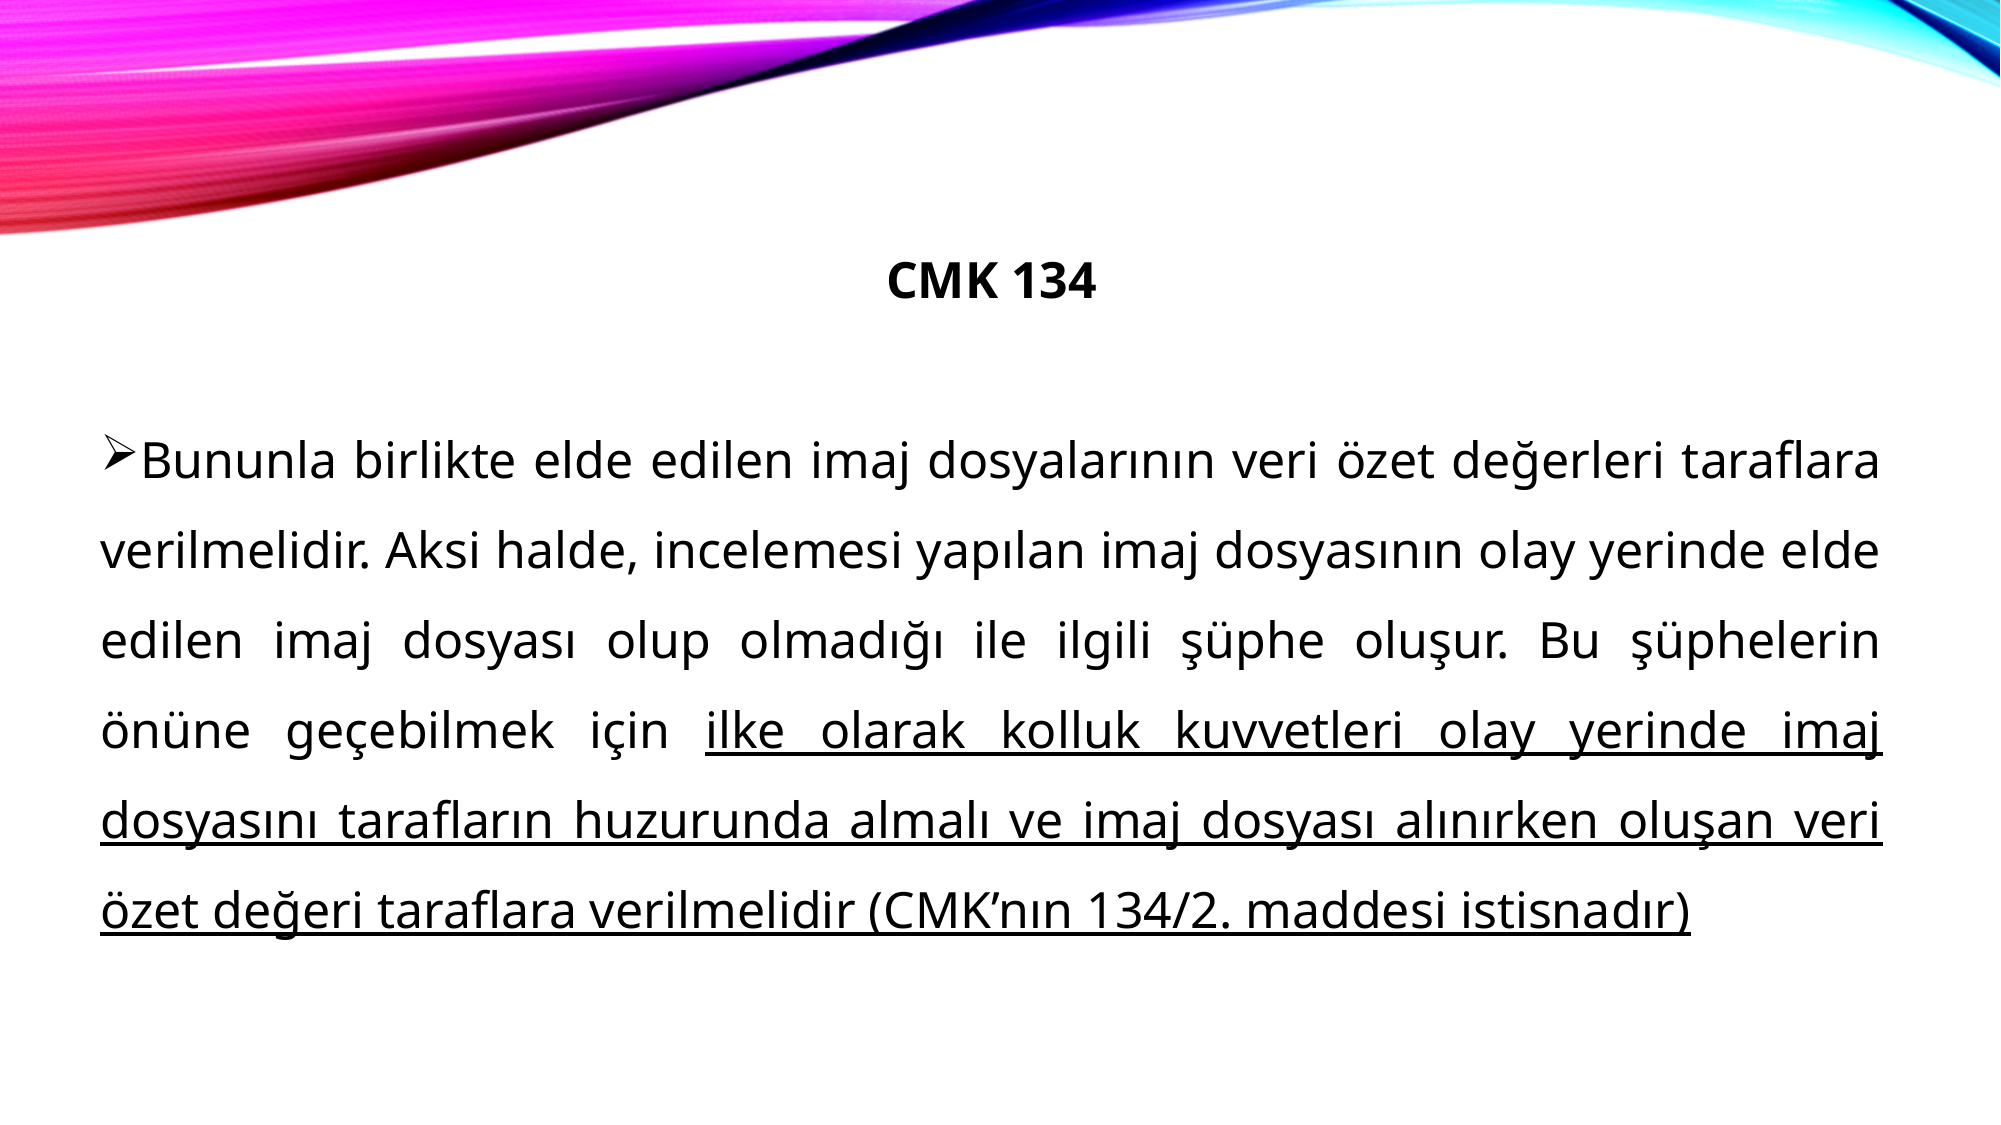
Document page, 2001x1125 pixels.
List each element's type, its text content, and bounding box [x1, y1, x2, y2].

text_box CMK 134 Bununla birlikte elde edilen imaj dosyalarının veri özet değerleri taraflara verilmelidir. Aksi halde, incelemesi yapılan imaj dosyasının olay yerinde elde edilen imaj dosyası olup olmadığı ile ilgili şüphe oluşur. Bu şüphelerin önüne geçebilmek için ilke olarak kolluk kuvvetleri olay yerinde imaj dosyasını tarafların huzurunda almalı ve imaj dosyası alınırken oluşan veri özet değeri taraflara verilmelidir (CMK’nın 134/2. maddesi istisnadır) [85, 180, 1898, 946]
picture [1910, 0, 2000, 45]
picture [1890, 0, 2000, 75]
picture [0, 0, 2000, 237]
